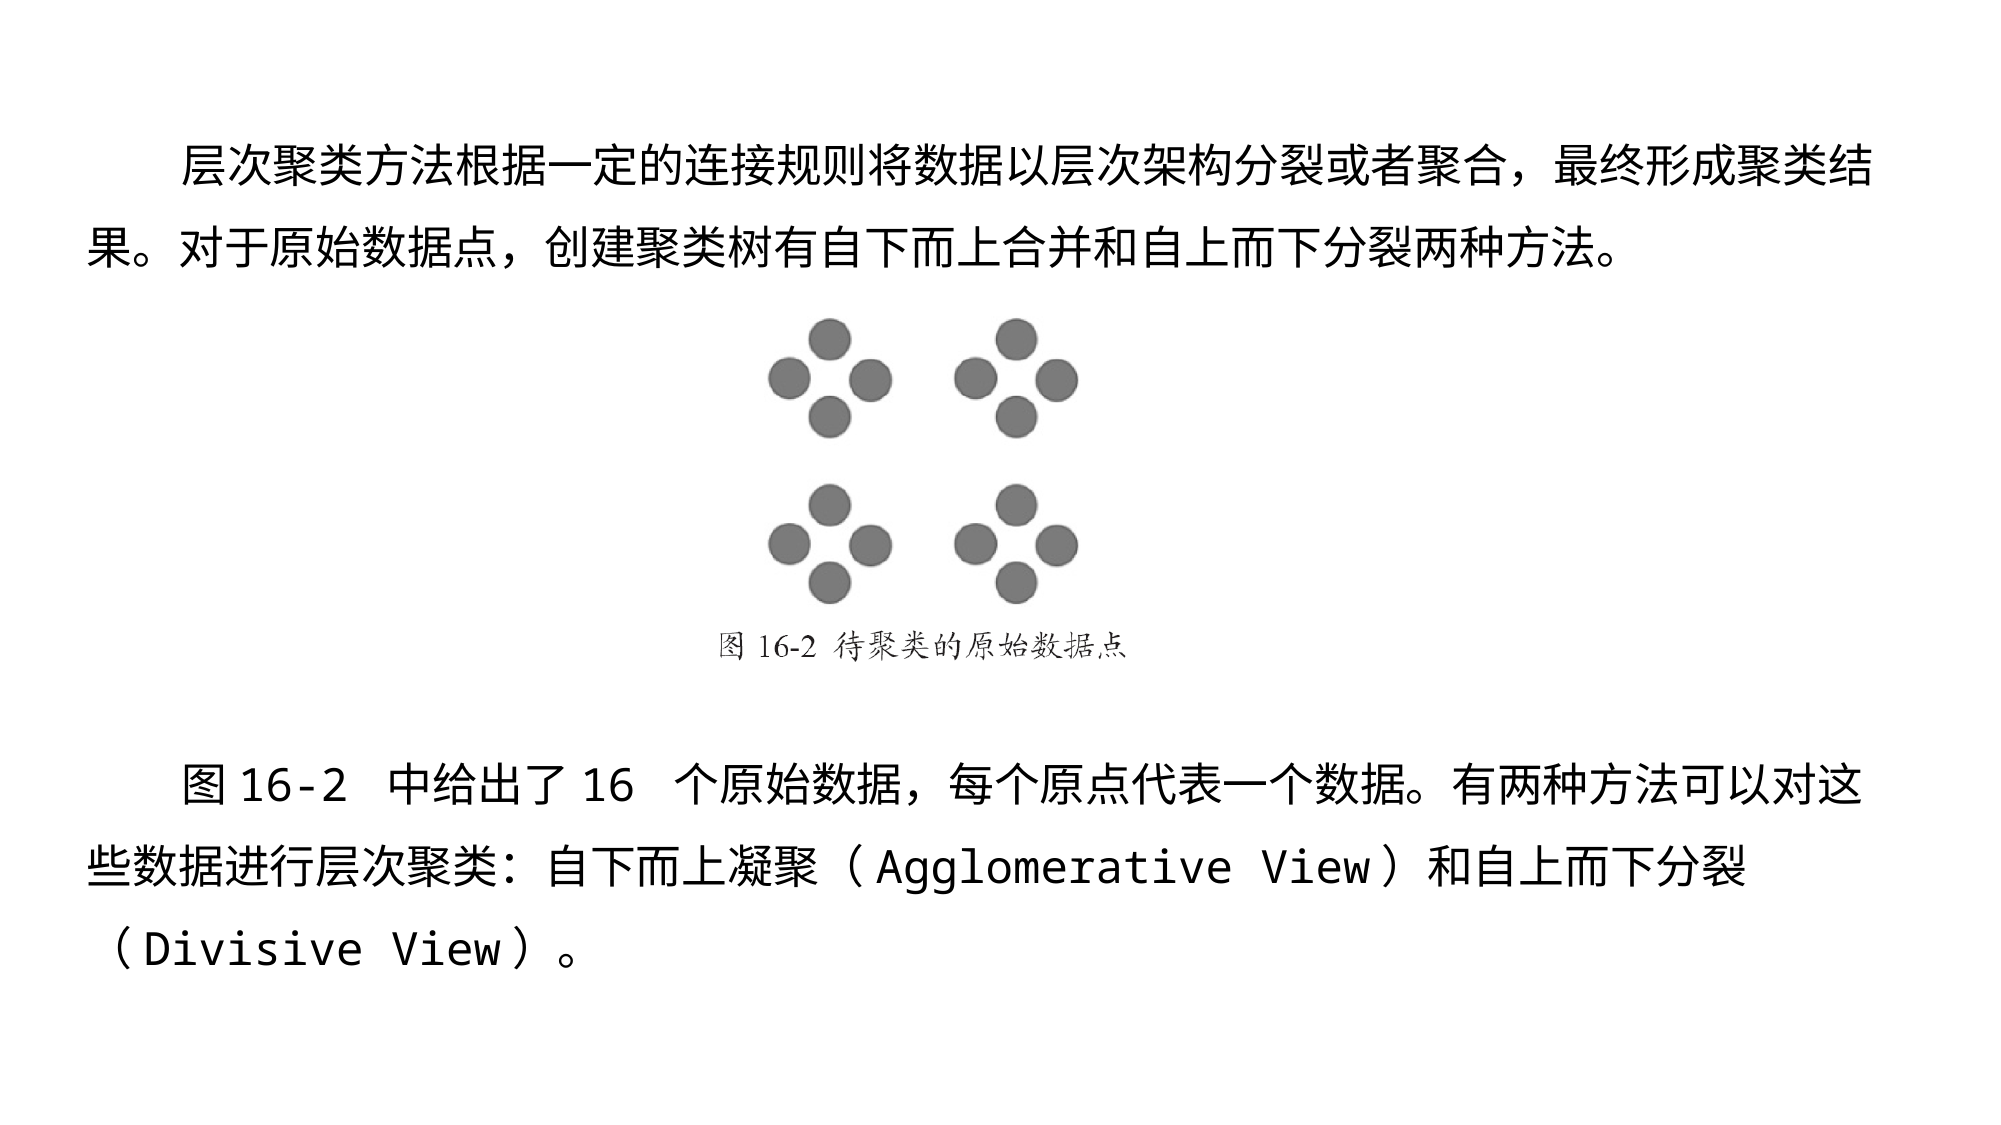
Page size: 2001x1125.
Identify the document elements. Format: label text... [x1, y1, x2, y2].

text_box 图16-2 中给出了16 个原始数据，每个原点代表一个数据。有两种方法可以对这些数据进行层次聚类：自下而上凝聚（Agglomerative View）和自上而下分裂（Divisive View）。 [72, 720, 1899, 983]
text_box 层次聚类方法根据一定的连接规则将数据以层次架构分裂或者聚合，最终形成聚类结果。对于原始数据点，创建聚类树有自下而上合并和自上而下分裂两种方法。 [72, 101, 1899, 282]
picture [554, 294, 1319, 670]
